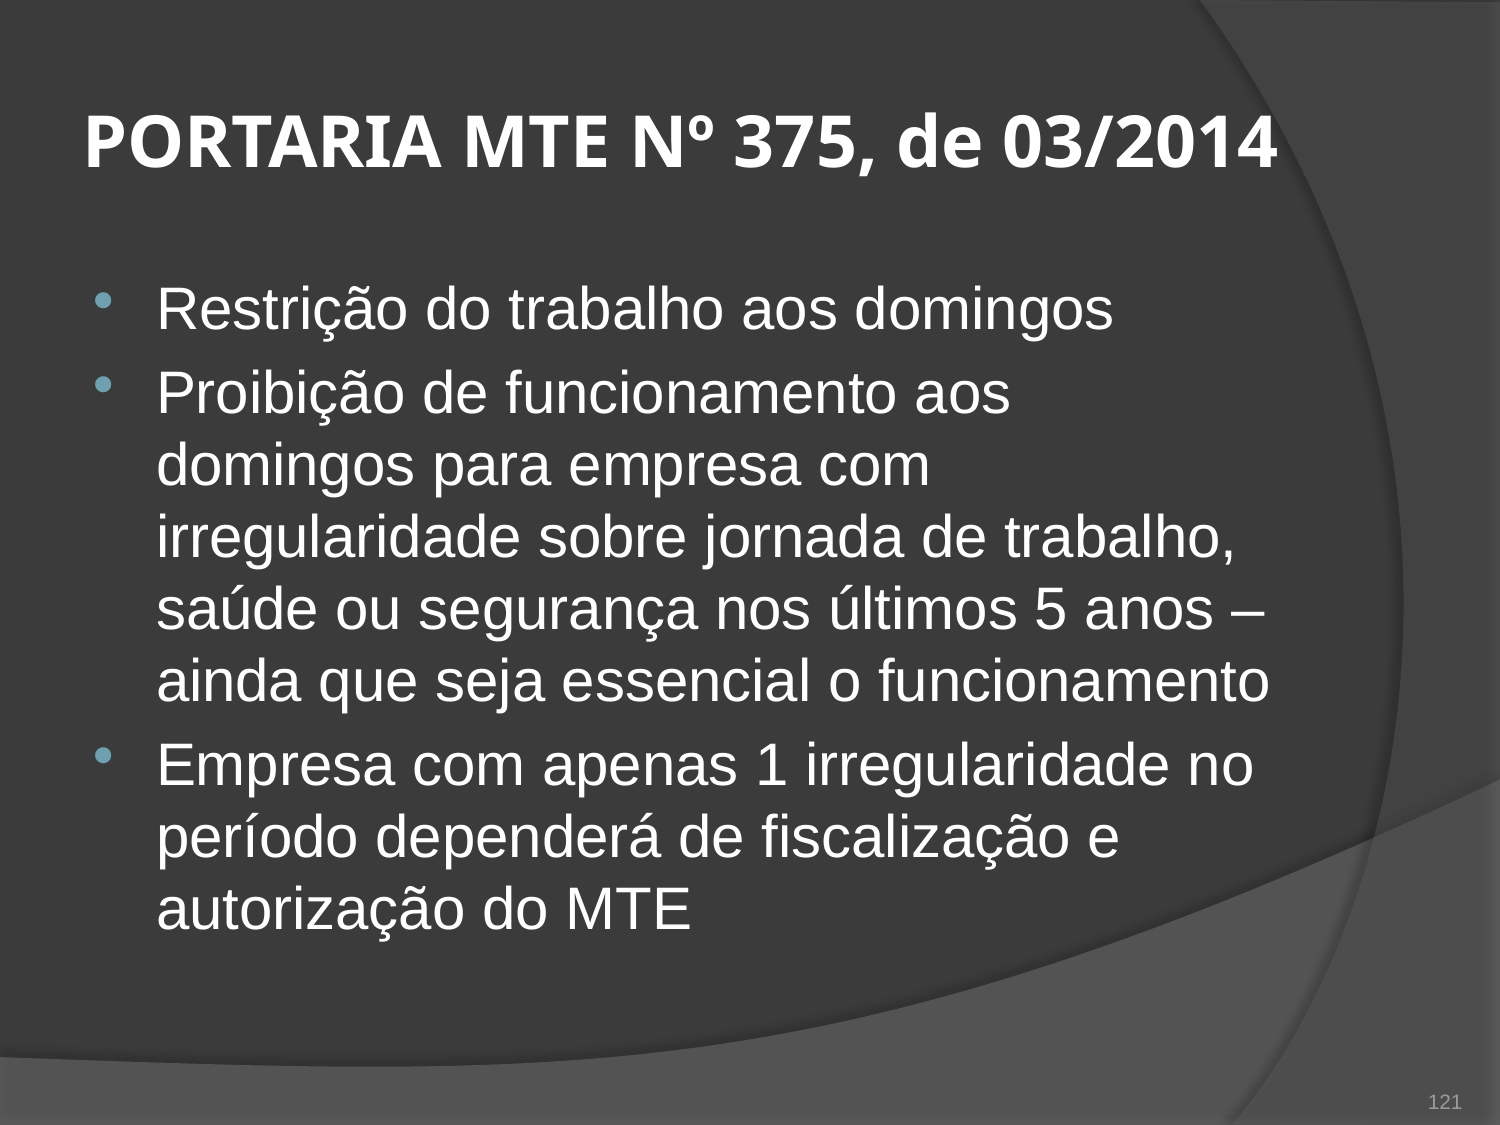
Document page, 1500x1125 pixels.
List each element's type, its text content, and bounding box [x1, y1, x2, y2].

slide_number 121 [1337, 1053, 1463, 1114]
title PORTARIA MTE Nº 375, de 03/2014 [75, 45, 1300, 233]
list Restrição do trabalho aos domingos Proibição de funcionamento aos domingos para empresa com irregularidade sobre jornada de trabalho, saúde ou segurança nos últimos 5 anos – ainda que seja essencial o funcionamento Empresa com apenas 1 irregularidade no período dependerá de fiscalização e autorização do MTE [75, 262, 1300, 1005]
